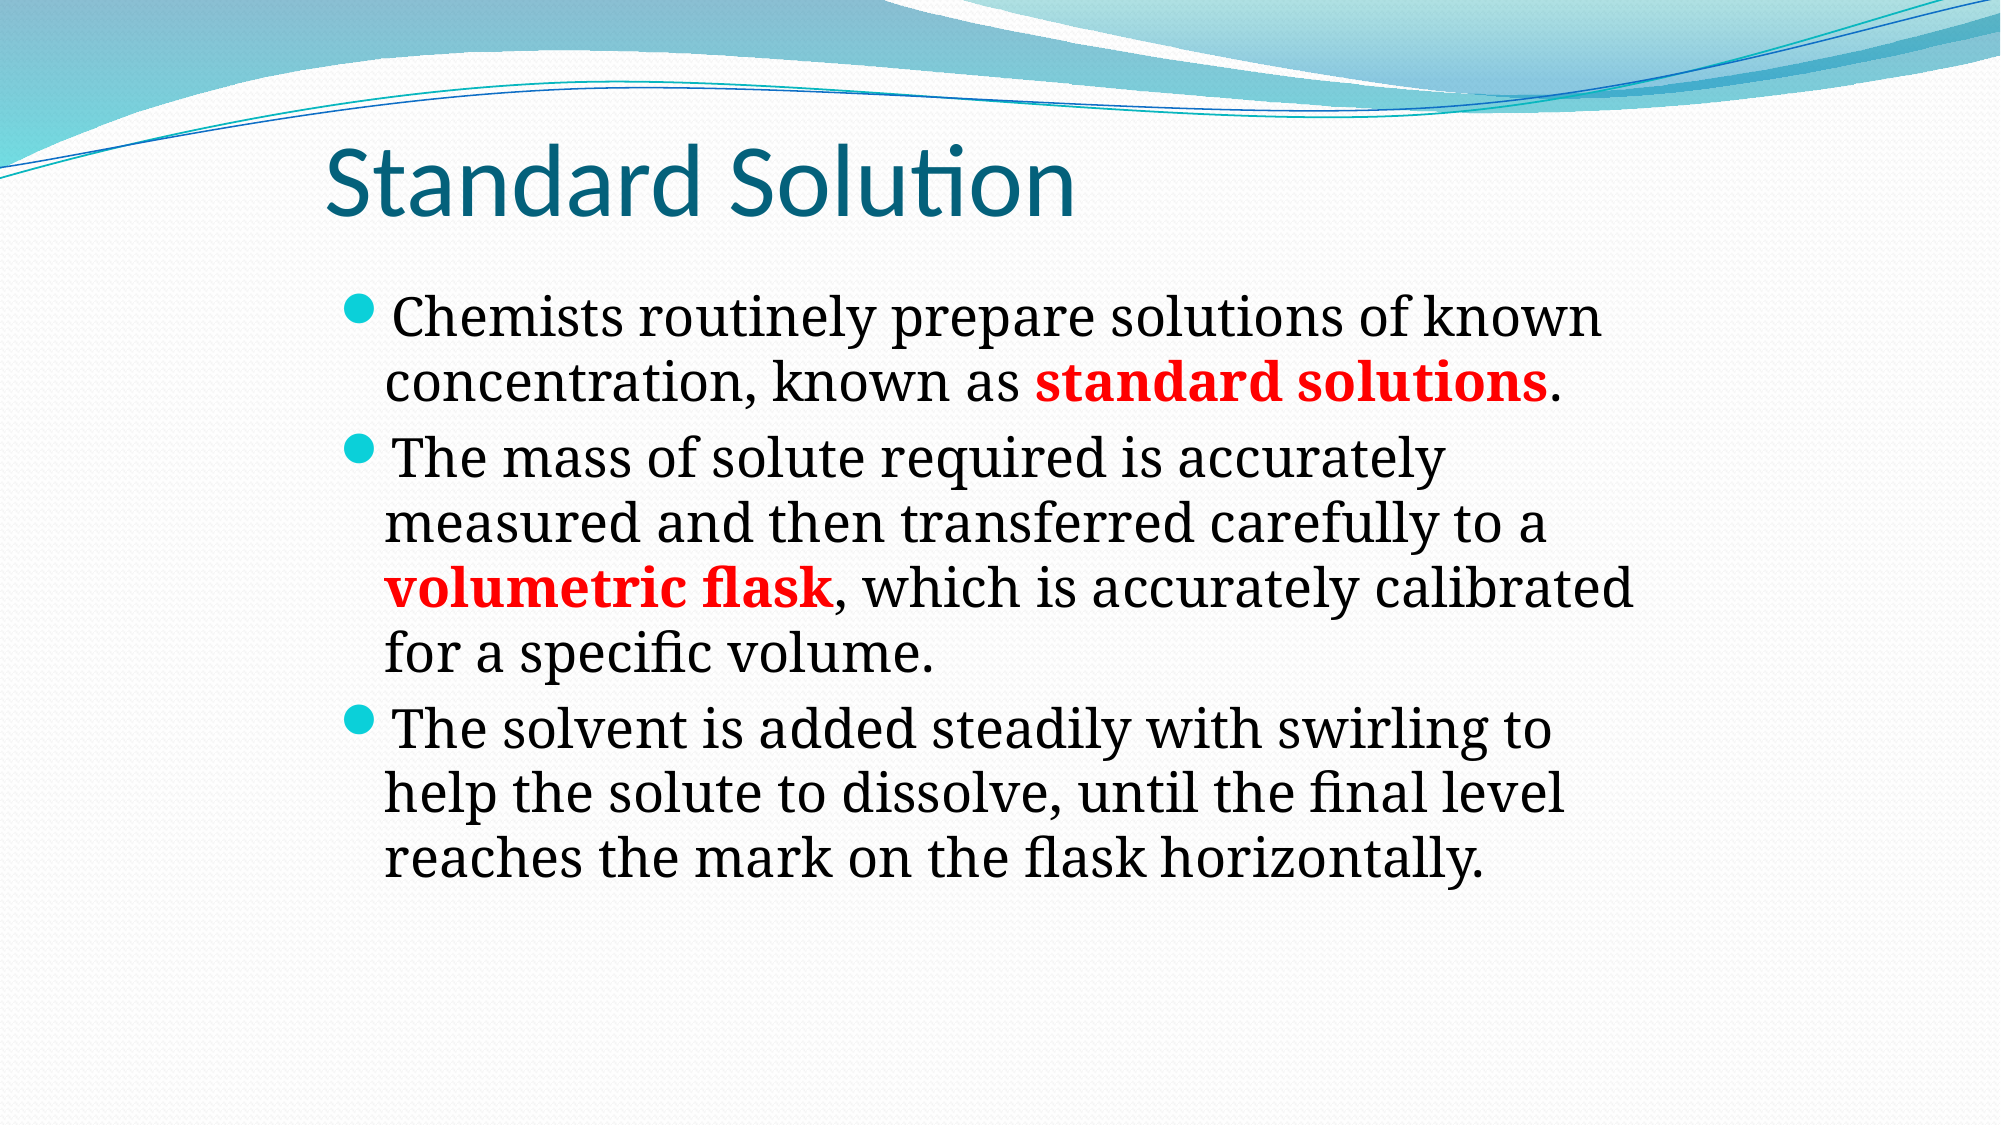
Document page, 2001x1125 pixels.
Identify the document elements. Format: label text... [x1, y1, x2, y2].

list Chemists routinely prepare solutions of known concentration, known as standard solutions. The mass of solute required is accurately measured and then transferred carefully to a volumetric flask, which is accurately calibrated for a specific volume. The solvent is added steadily with swirling to help the solute to dissolve, until the final level reaches the mark on the flask horizontally. [324, 275, 1675, 1038]
title Standard Solution [324, 99, 1675, 238]
